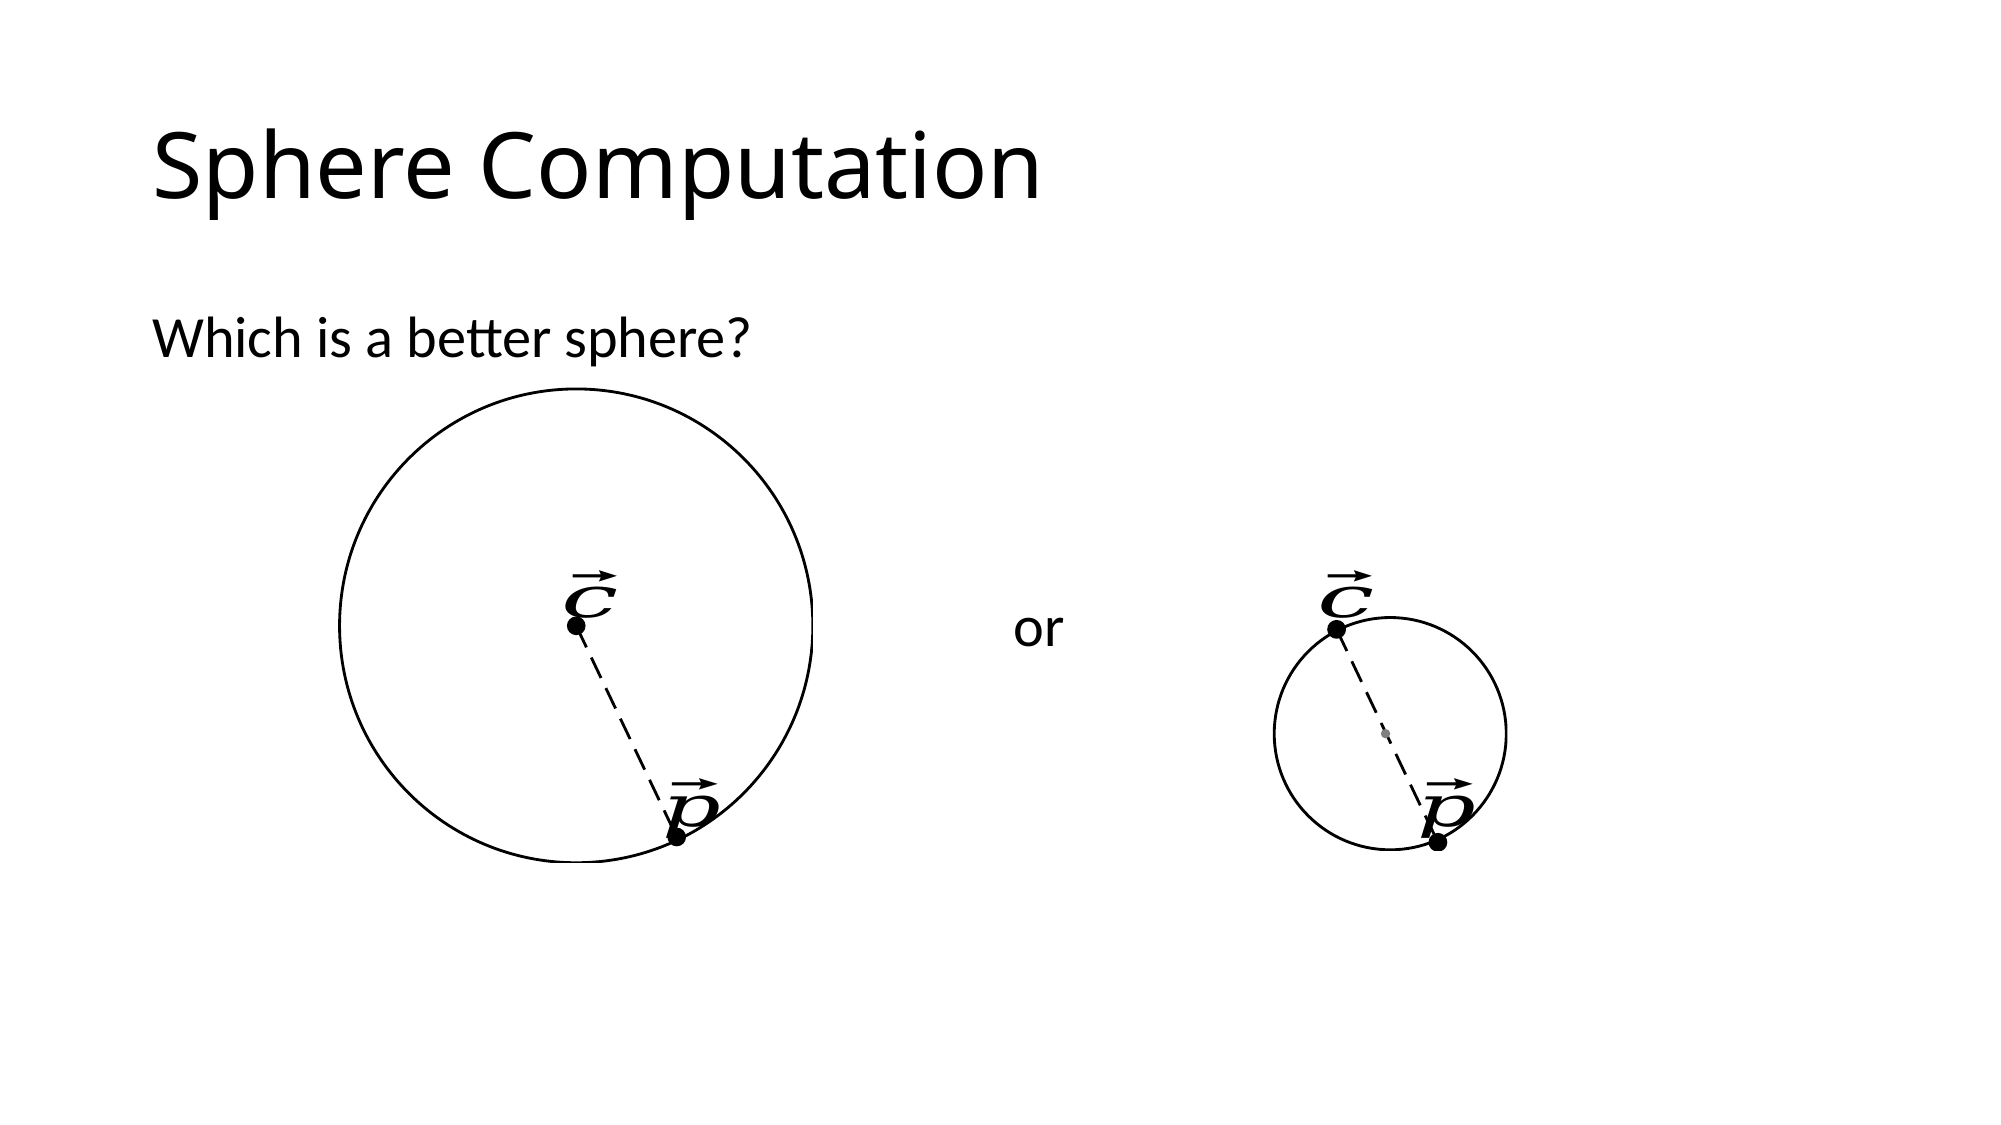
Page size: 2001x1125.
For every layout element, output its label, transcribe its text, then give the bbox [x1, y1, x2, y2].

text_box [333, 383, 813, 863]
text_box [1268, 567, 1508, 851]
text_box or [998, 588, 1083, 676]
list Which is a better sphere? [137, 299, 1863, 1014]
title Sphere Computation [137, 59, 1863, 278]
